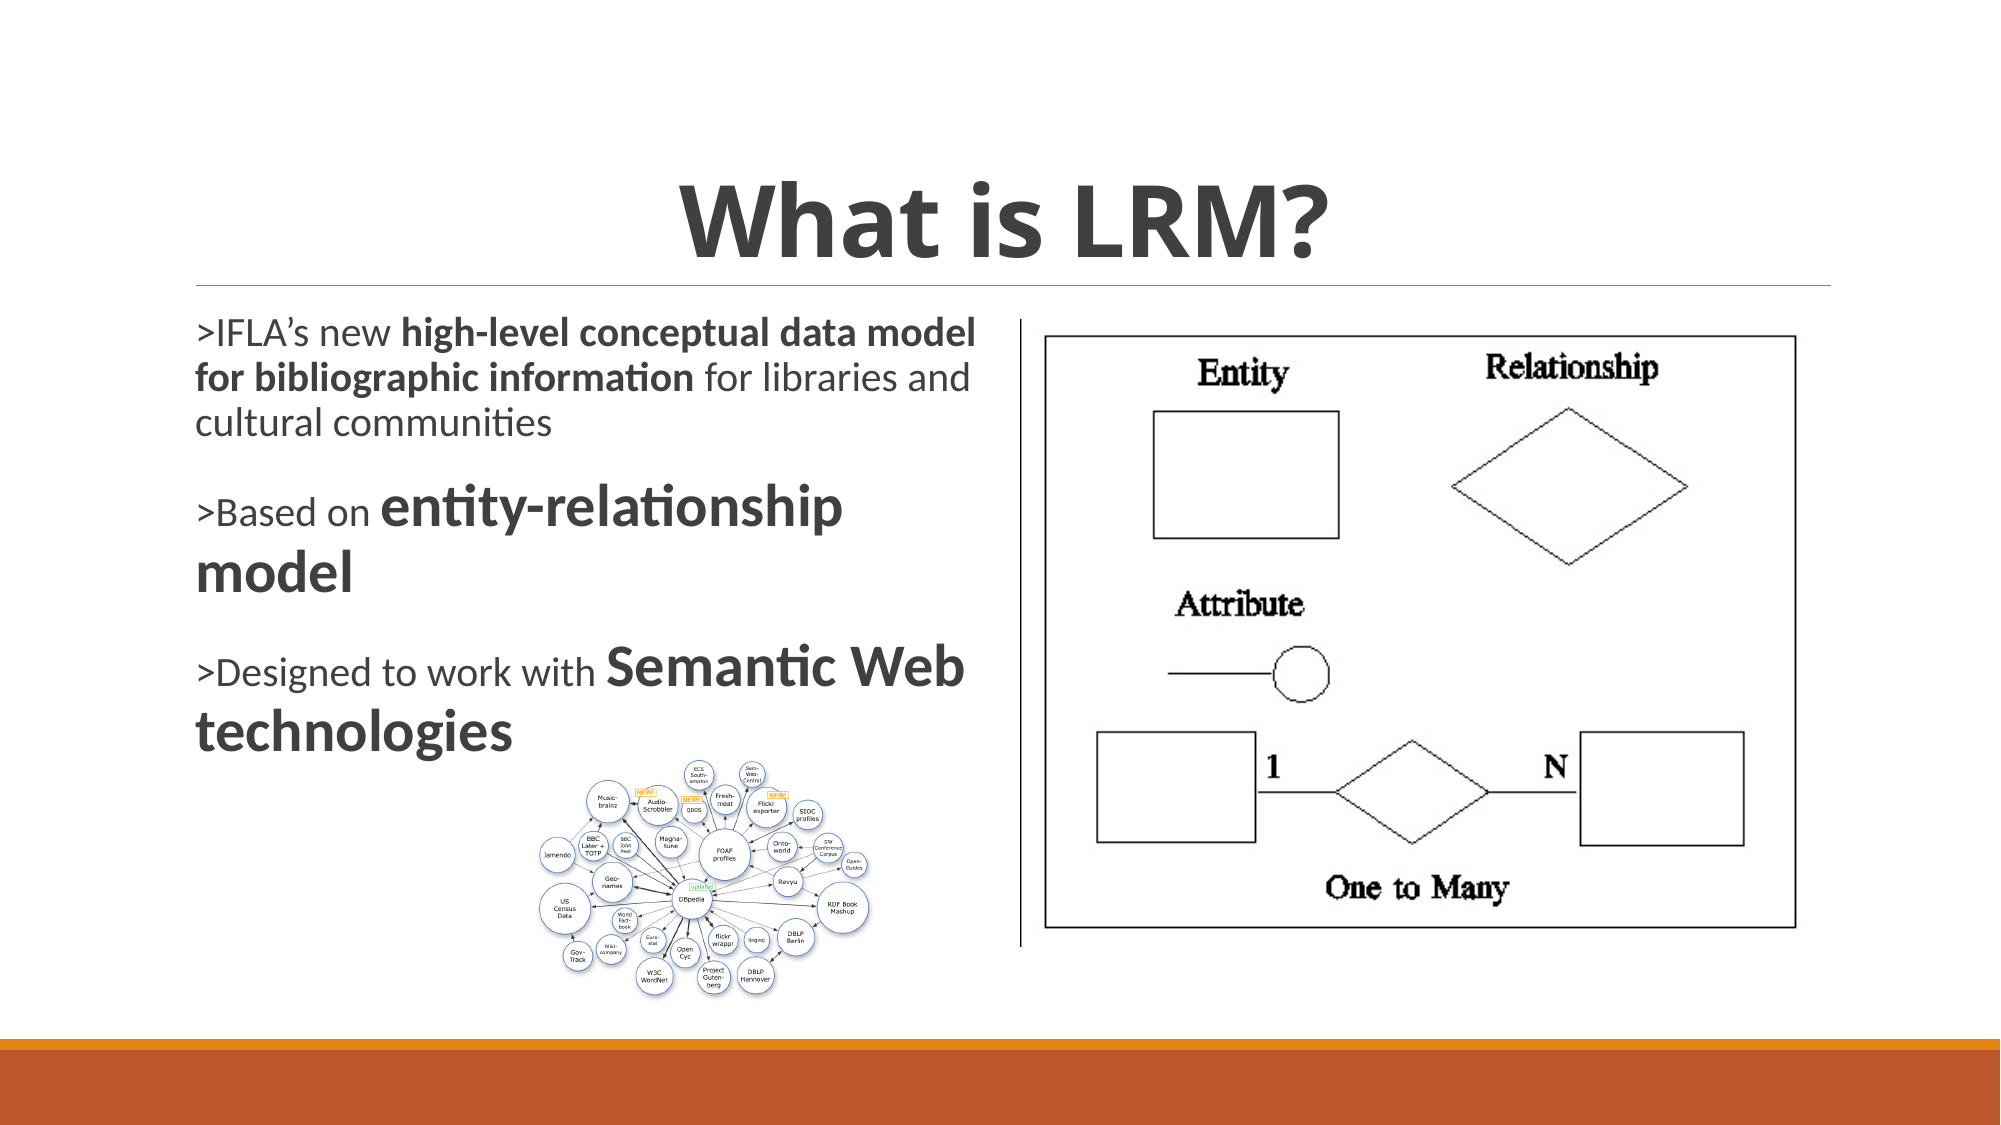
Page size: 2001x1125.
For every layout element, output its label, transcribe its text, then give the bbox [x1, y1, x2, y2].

title What is LRM? [180, 47, 1830, 285]
picture [530, 752, 880, 1009]
list >IFLA’s new high-level conceptual data model for bibliographic information for libraries and cultural communities >Based on entity-relationship model >Designed to work with Semantic Web technologies [180, 302, 990, 963]
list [1019, 318, 1831, 947]
